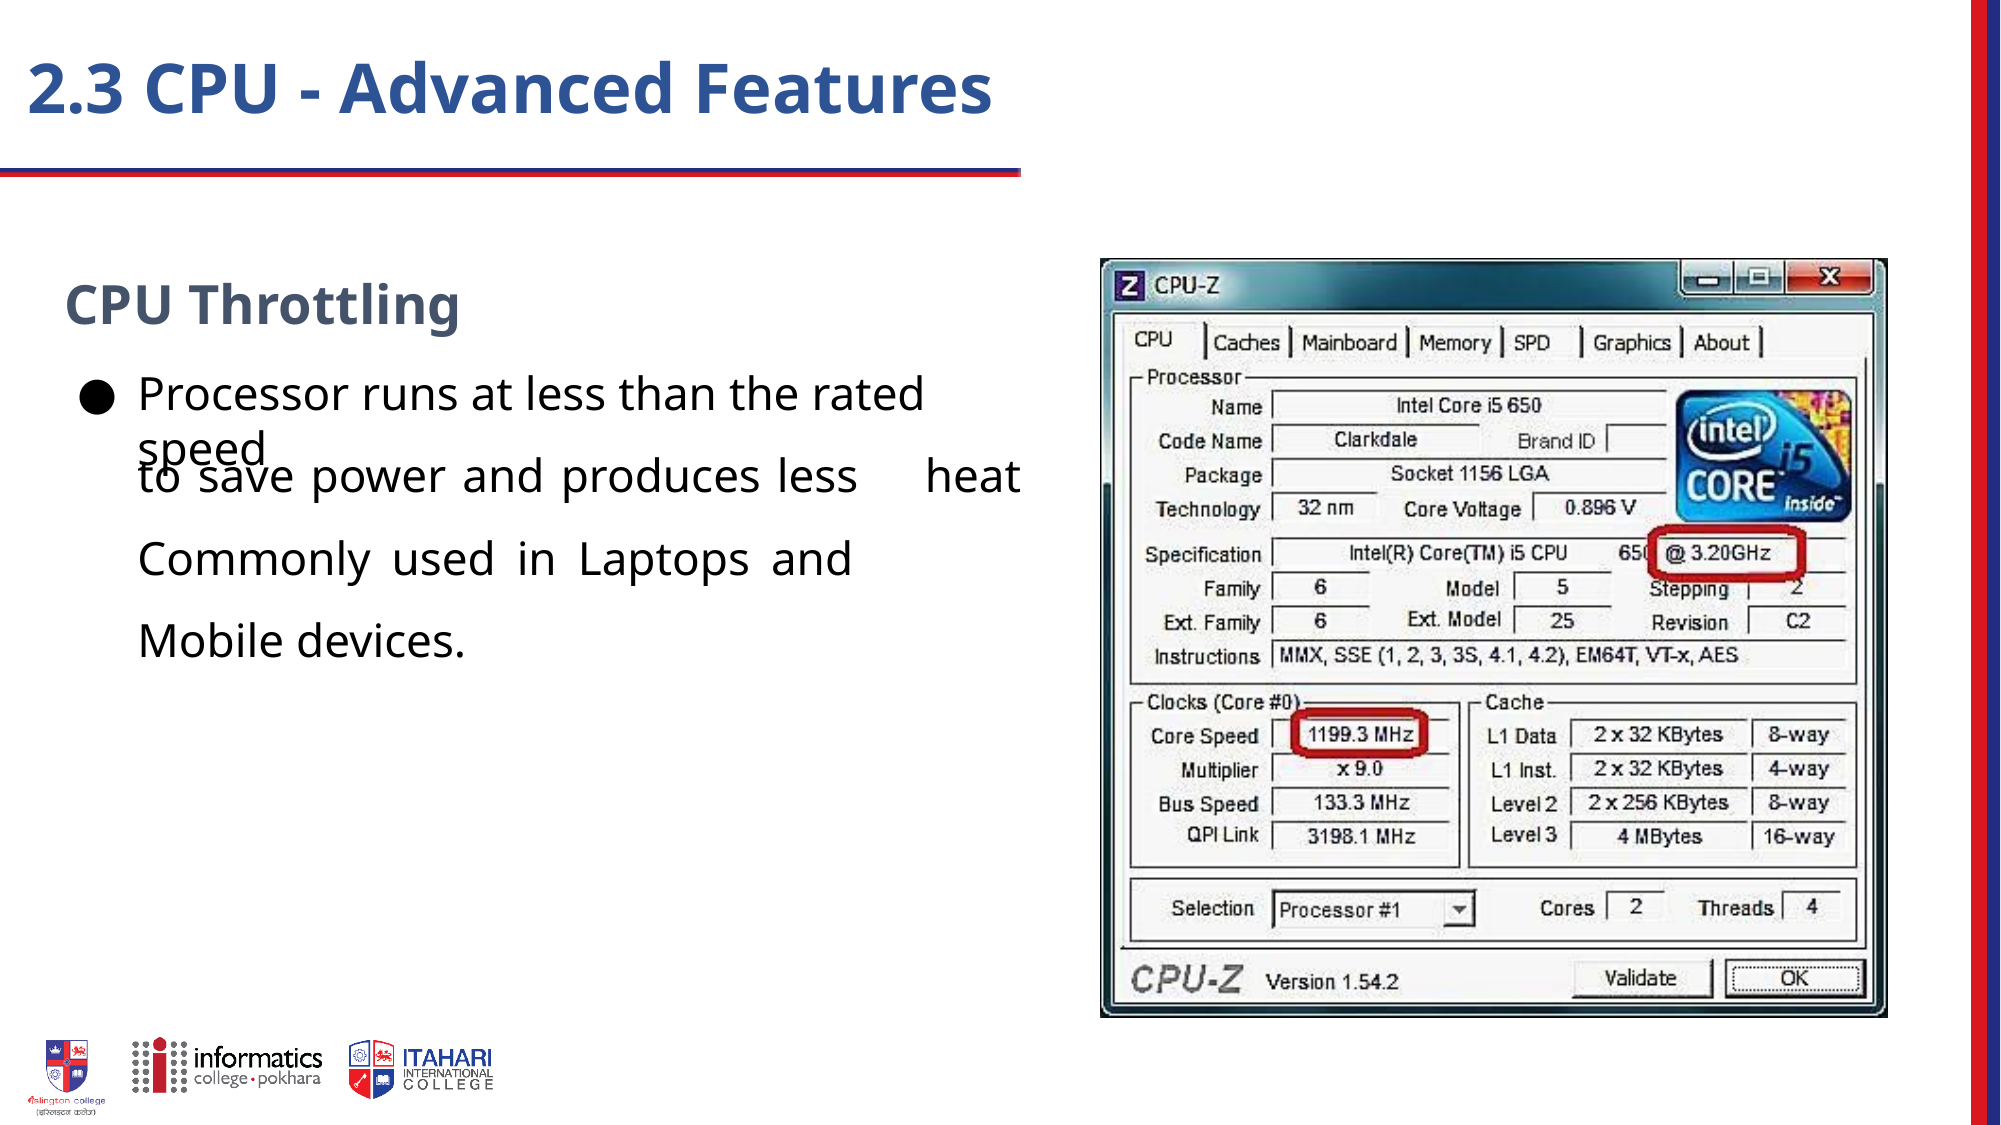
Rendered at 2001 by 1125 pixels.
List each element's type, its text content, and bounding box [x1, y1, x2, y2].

text_box heat [923, 417, 1027, 502]
text_box to save power and produces less Commonly used in Laptops and Mobile devices. [135, 417, 876, 667]
text_box CPU Throttling Processor runs at less than the rated speed [62, 233, 1027, 475]
title 2.3 CPU - Advanced Features [25, 42, 1172, 233]
picture [0, 0, 1971, 1125]
